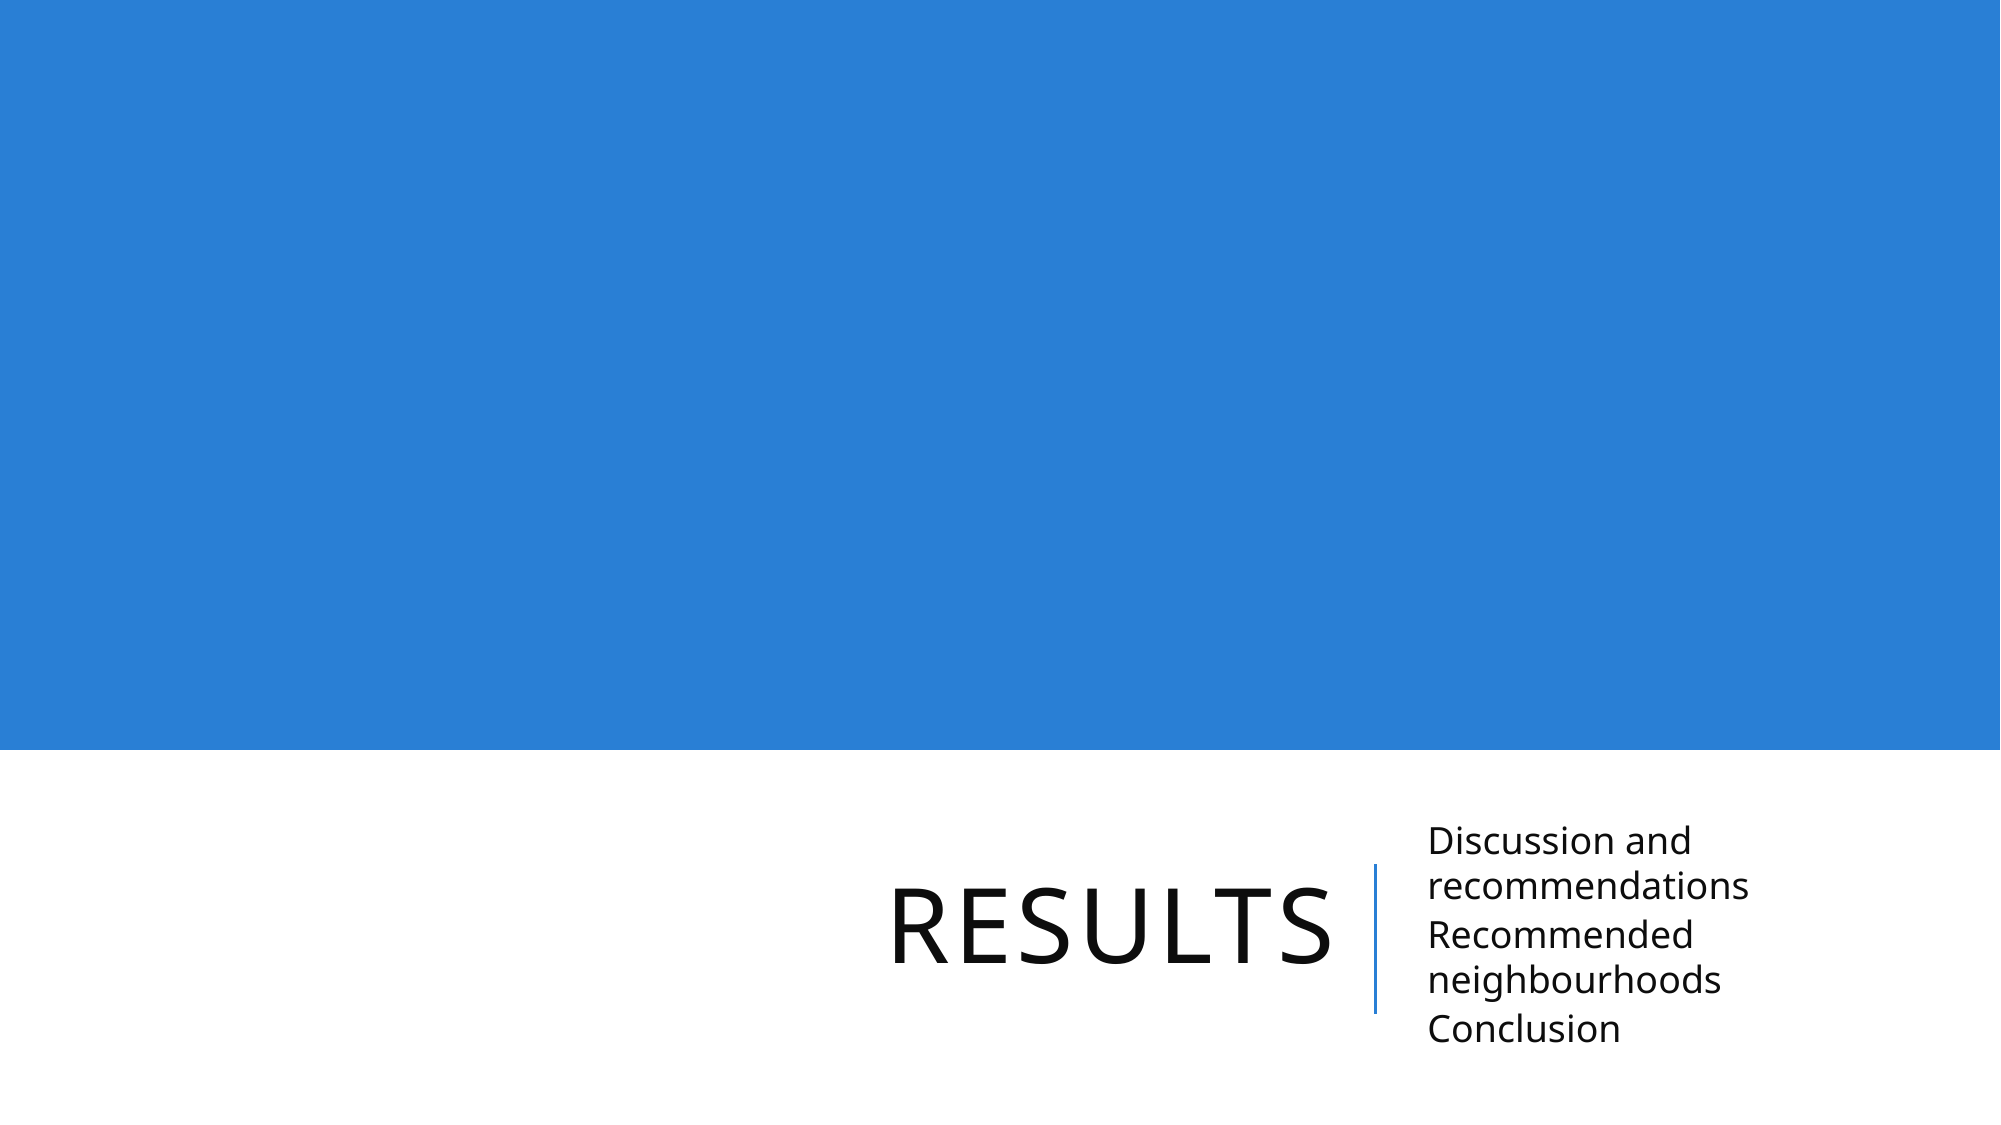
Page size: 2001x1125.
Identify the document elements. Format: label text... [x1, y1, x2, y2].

list Discussion and recommendations Recommended neighbourhoods Conclusion [1412, 813, 1938, 1054]
title results [75, 813, 1350, 1054]
